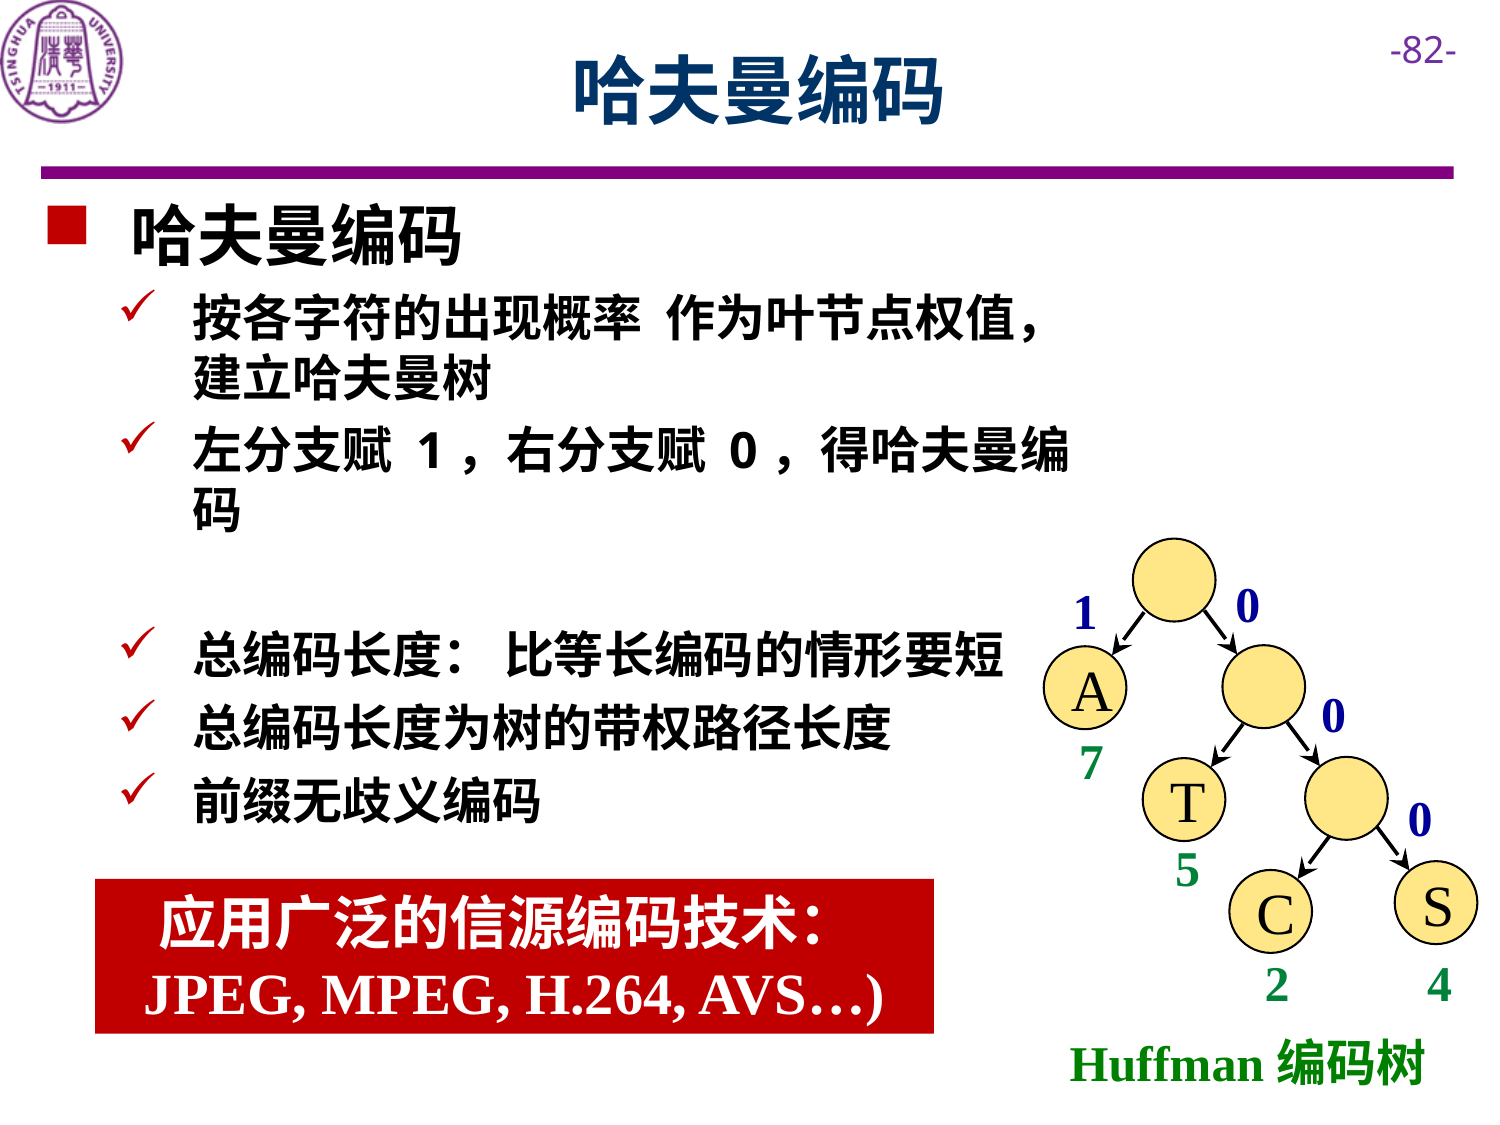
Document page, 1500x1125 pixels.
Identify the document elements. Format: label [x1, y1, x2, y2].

text_box [1054, 1024, 1441, 1099]
text_box [1043, 538, 1478, 1019]
picture [0, 0, 124, 124]
text_box [95, 878, 934, 1034]
title [135, 13, 1383, 165]
